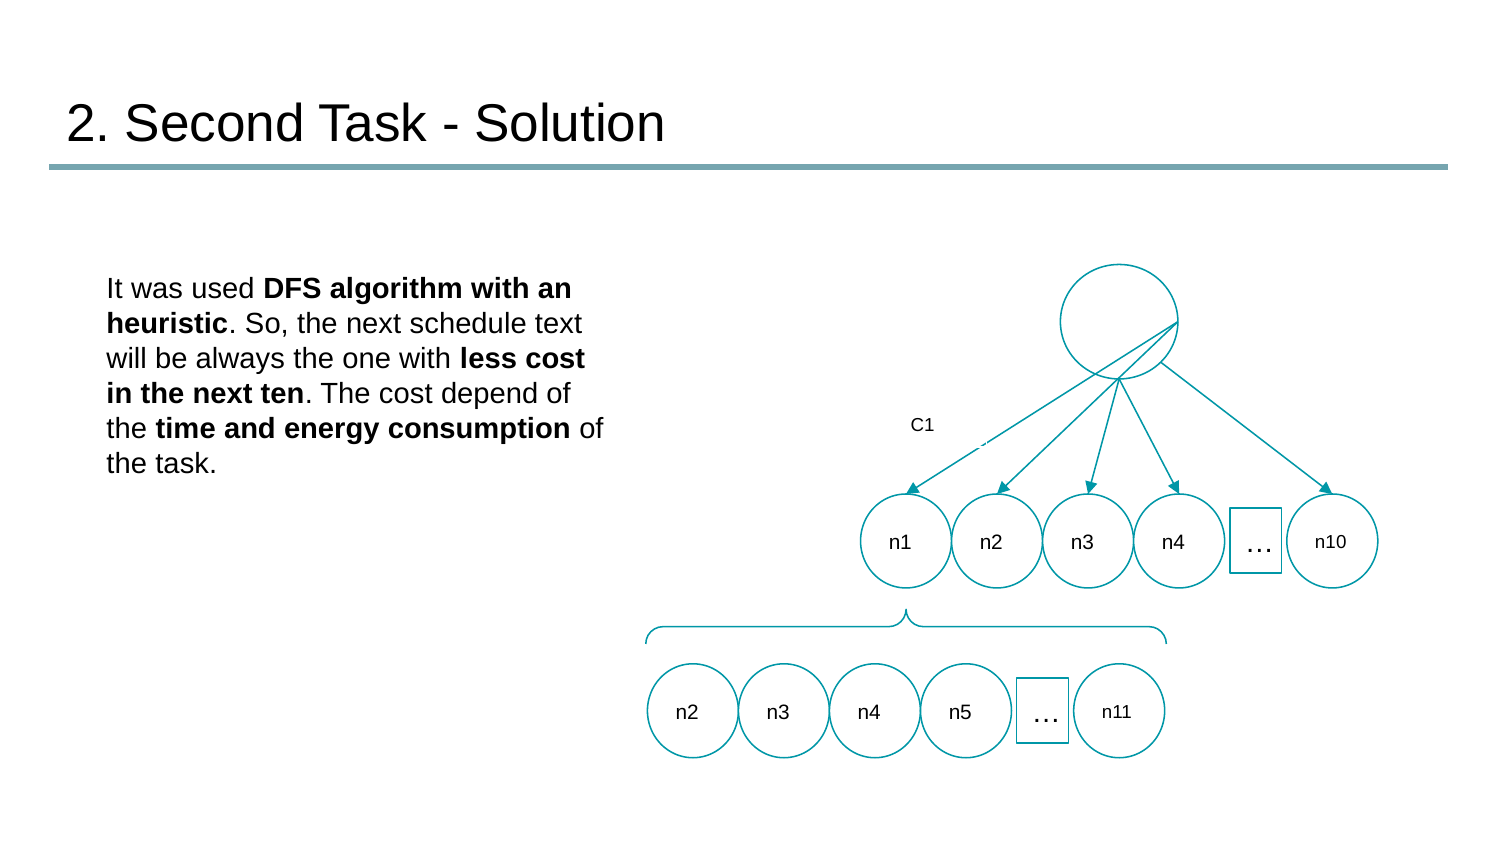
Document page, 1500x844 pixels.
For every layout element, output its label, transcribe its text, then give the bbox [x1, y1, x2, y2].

text_box It was used DFS algorithm with an heuristic. So, the next schedule text will be always the one with less cost in the next ten. The cost depend of the time and energy consumption of the task. [91, 254, 635, 494]
title 2. Second Task - Solution [51, 72, 1449, 167]
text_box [645, 264, 1378, 758]
